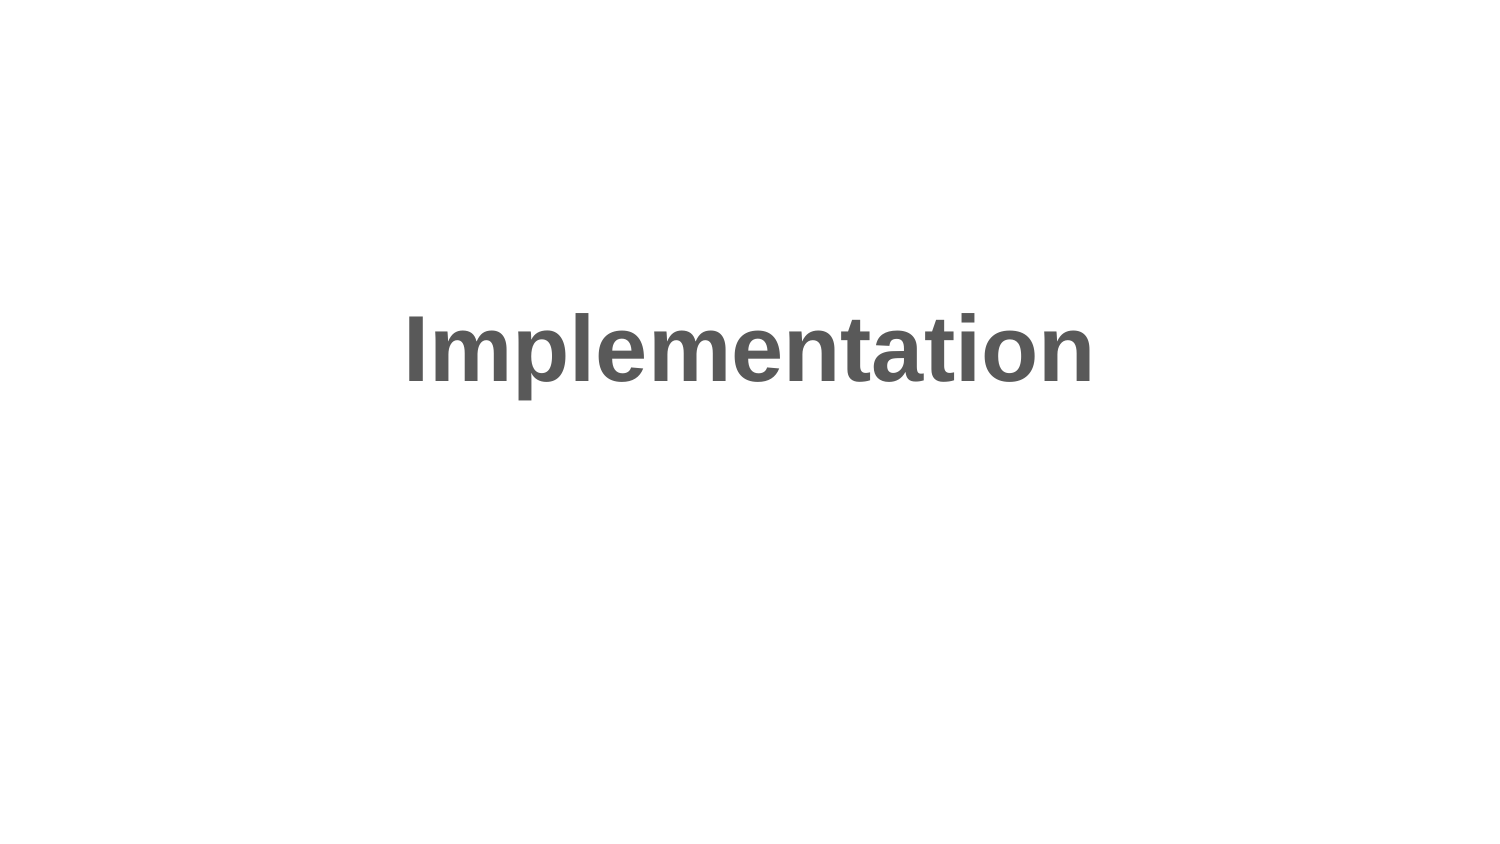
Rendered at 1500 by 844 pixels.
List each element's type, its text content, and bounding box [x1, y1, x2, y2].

title Implementation [51, 72, 1449, 753]
